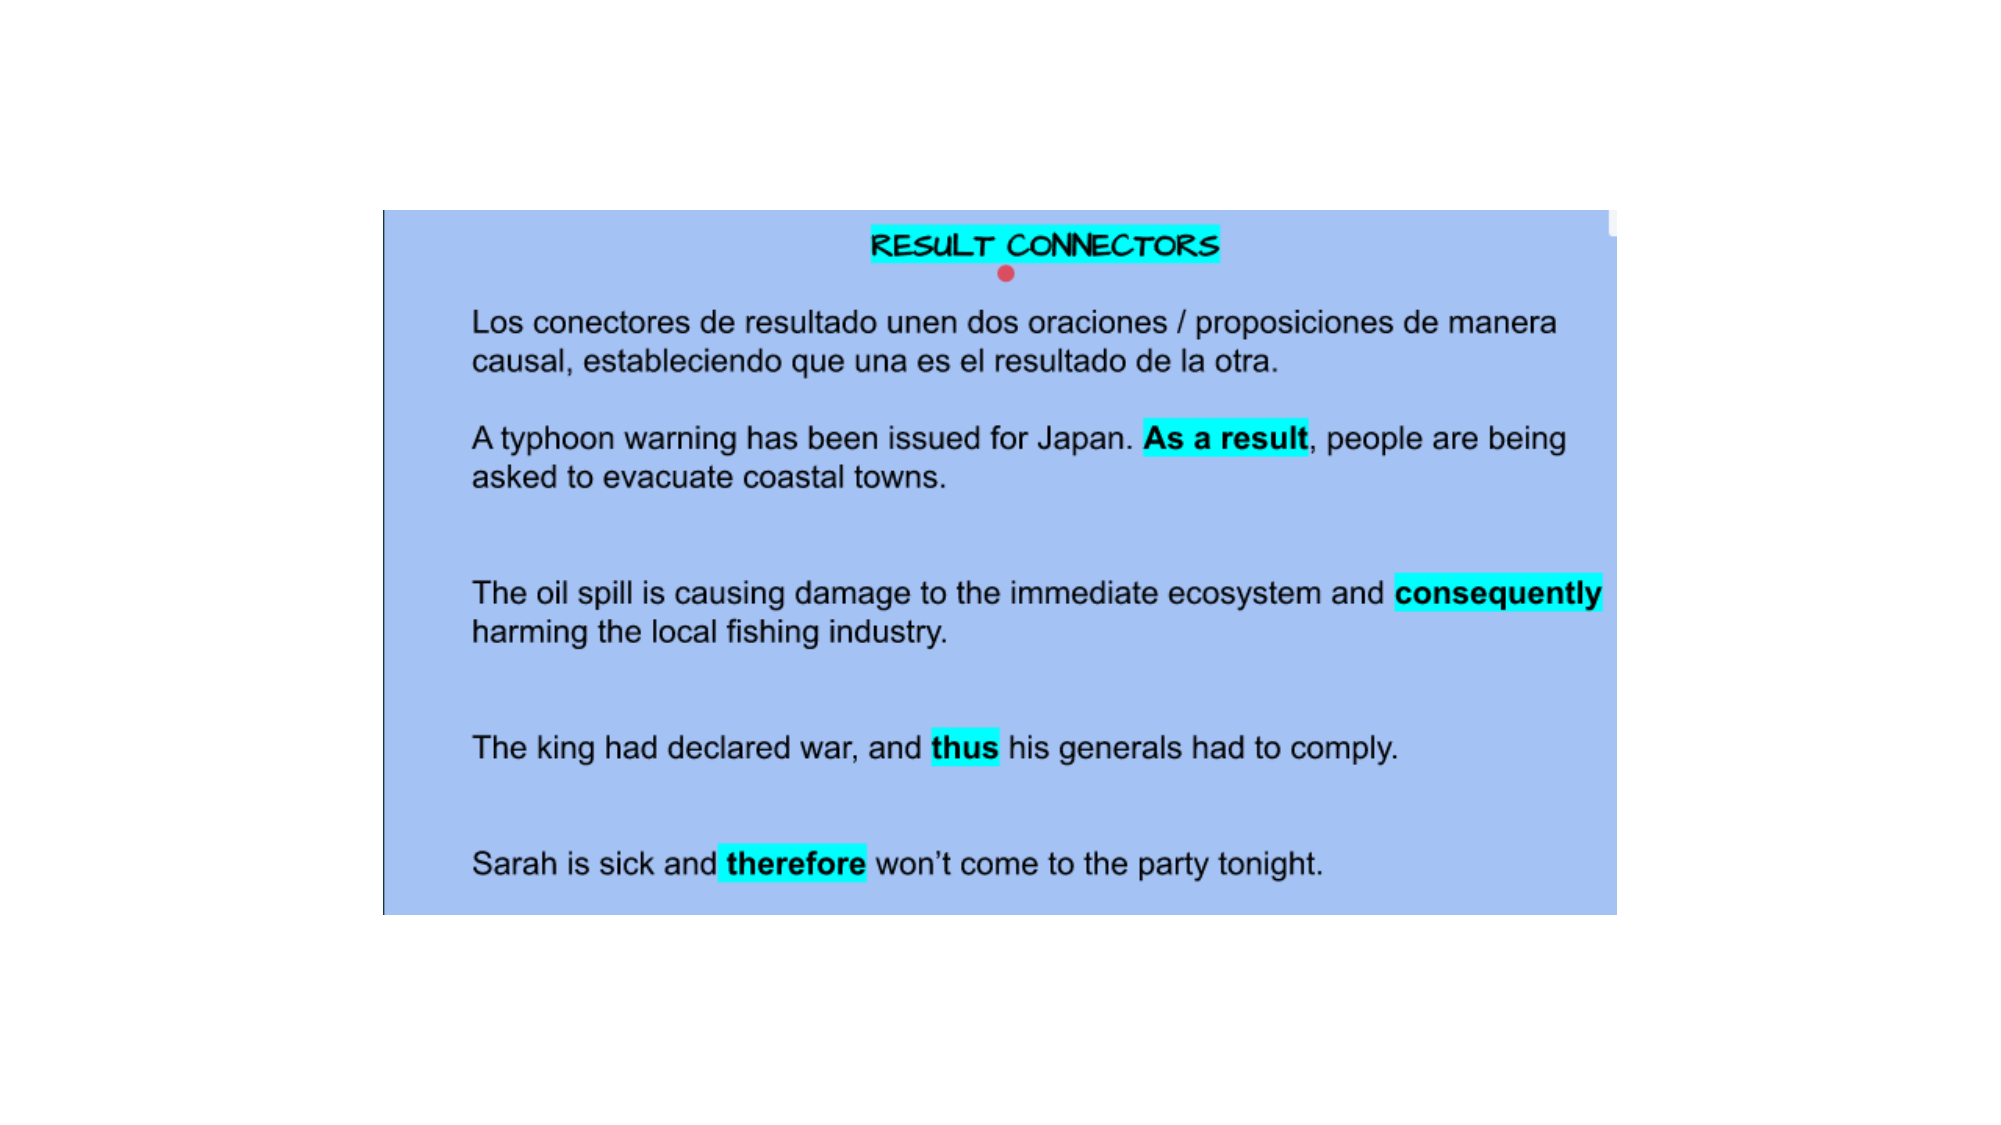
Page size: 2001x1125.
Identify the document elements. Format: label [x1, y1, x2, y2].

picture [383, 210, 1617, 915]
